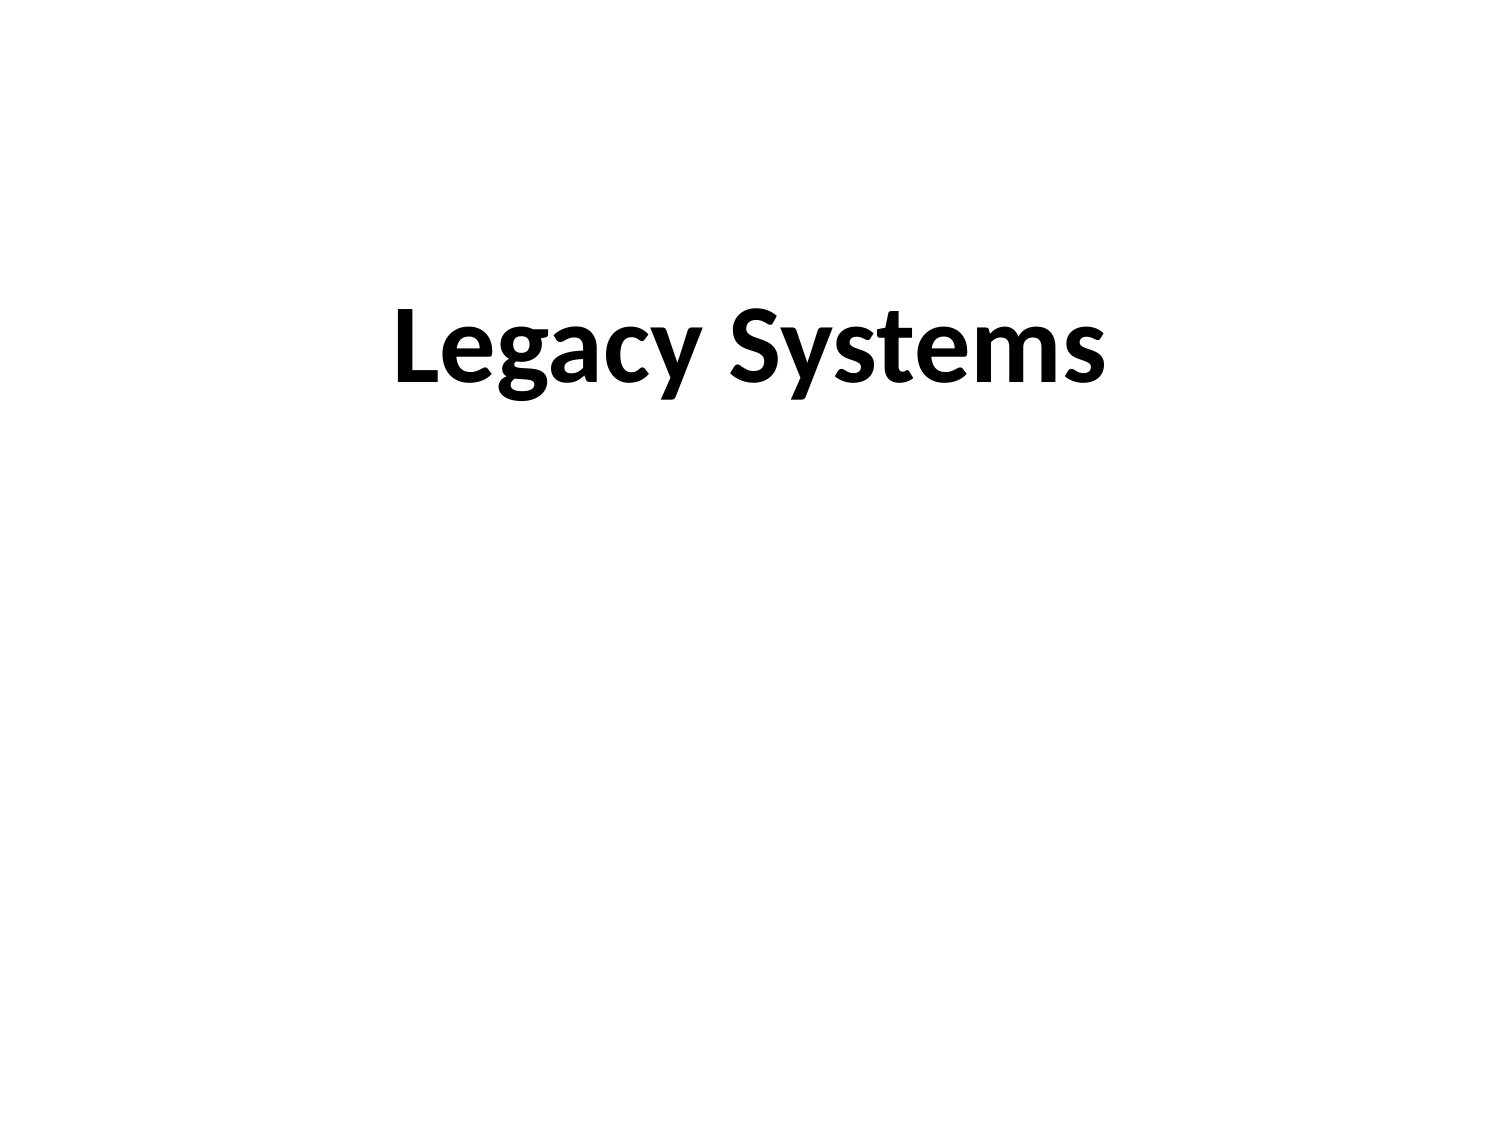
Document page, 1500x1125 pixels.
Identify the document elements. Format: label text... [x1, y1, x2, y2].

list Legacy Systems [75, 262, 1425, 1005]
